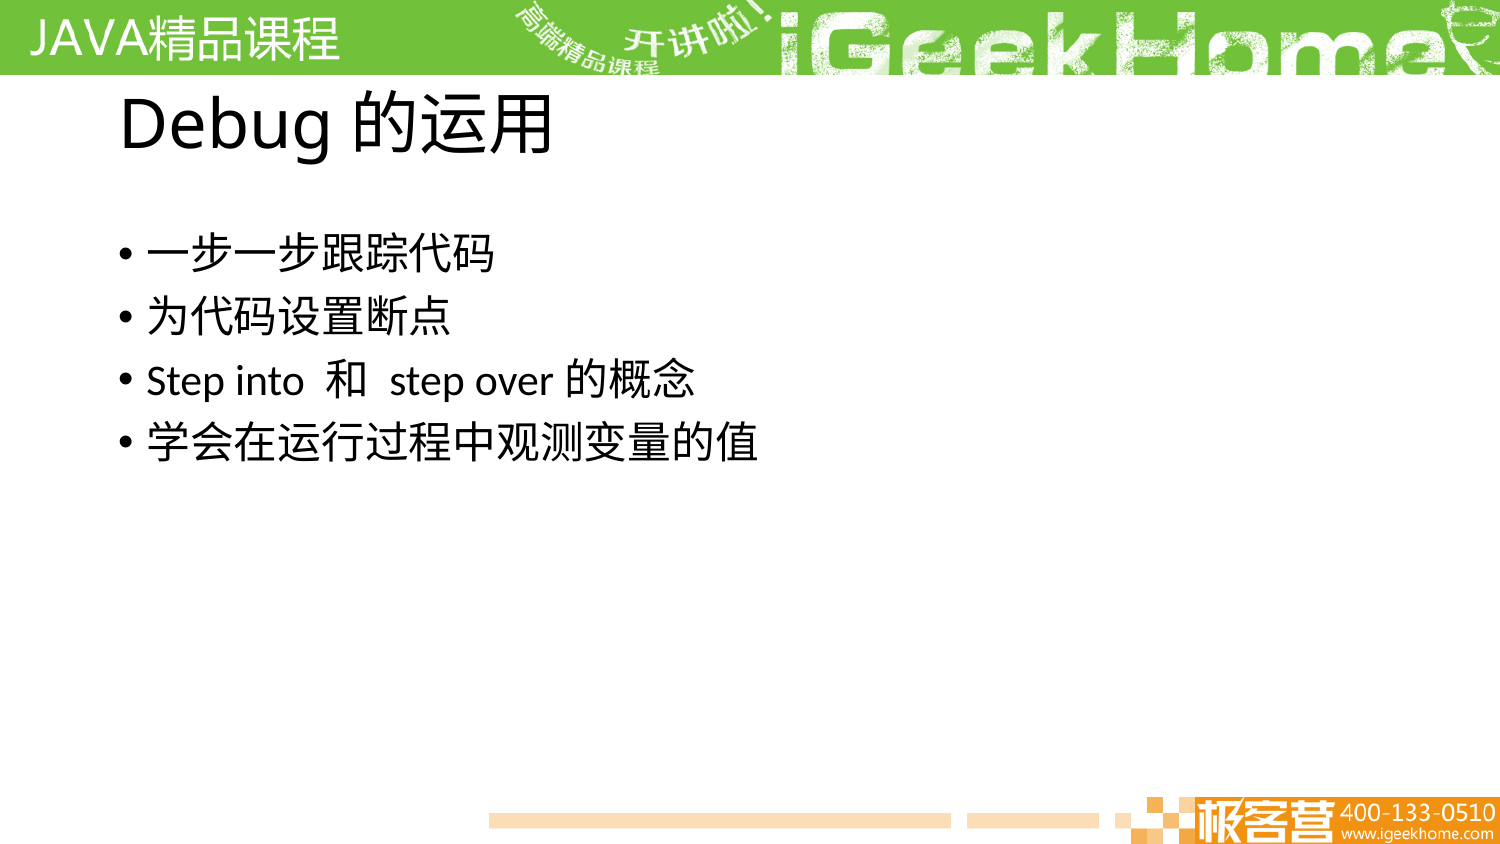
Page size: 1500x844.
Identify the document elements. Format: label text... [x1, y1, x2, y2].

list 一步一步跟踪代码 为代码设置断点 Step into 和 step over的概念 学会在运行过程中观测变量的值 [103, 224, 1397, 760]
picture [0, 0, 1500, 844]
title Debug的运用 [103, 44, 1397, 208]
